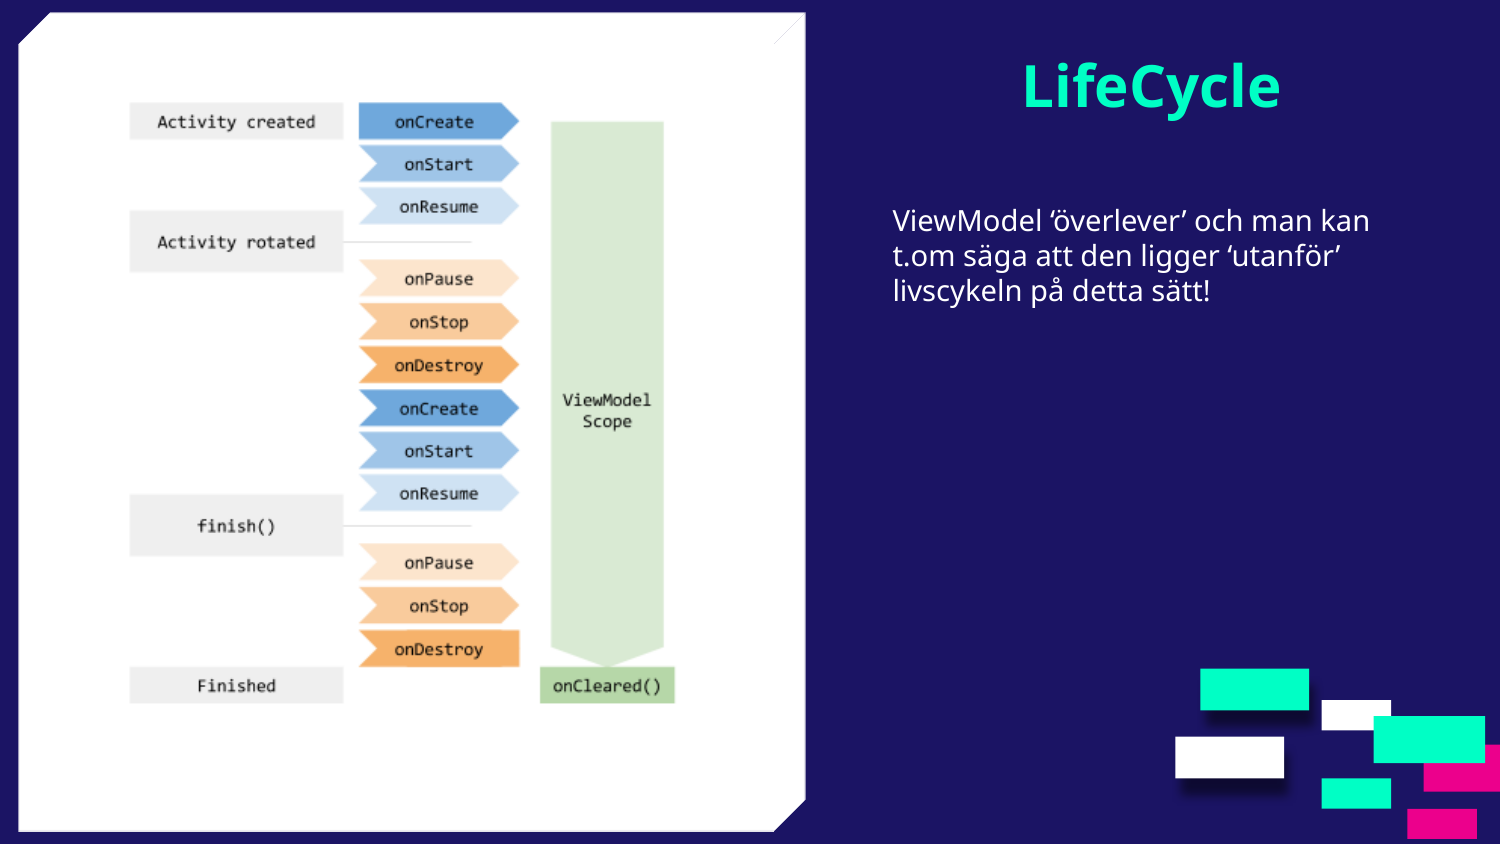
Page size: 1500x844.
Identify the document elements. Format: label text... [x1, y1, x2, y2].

text_box [1321, 700, 1392, 731]
text_box [1321, 778, 1392, 809]
text_box [1423, 744, 1500, 792]
text_box [1175, 736, 1285, 779]
text_box [1373, 716, 1486, 764]
text_box [1200, 668, 1310, 711]
picture [18, 12, 806, 832]
text_box LifeCycle [810, 33, 1500, 144]
text_box ViewModel ‘överlever’ och man kan t.om säga att den ligger ‘utanför’ livscykeln på detta sätt! [877, 187, 1426, 323]
text_box [1407, 808, 1477, 839]
